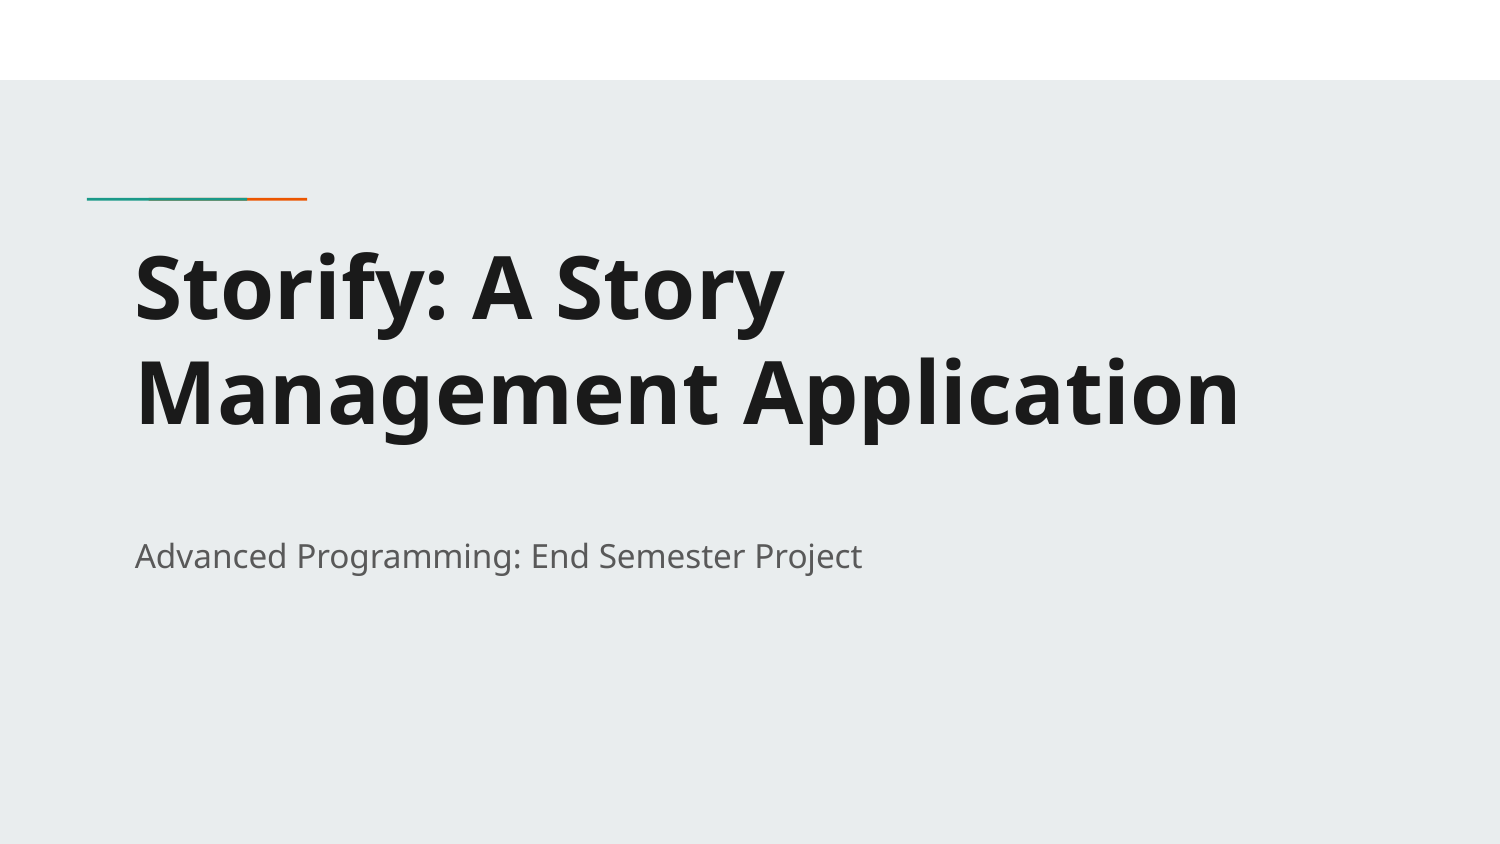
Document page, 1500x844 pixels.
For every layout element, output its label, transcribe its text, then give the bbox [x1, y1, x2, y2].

title Storify: A Story Management Application [119, 216, 1381, 490]
subtitle Advanced Programming: End Semester Project [119, 520, 1381, 610]
